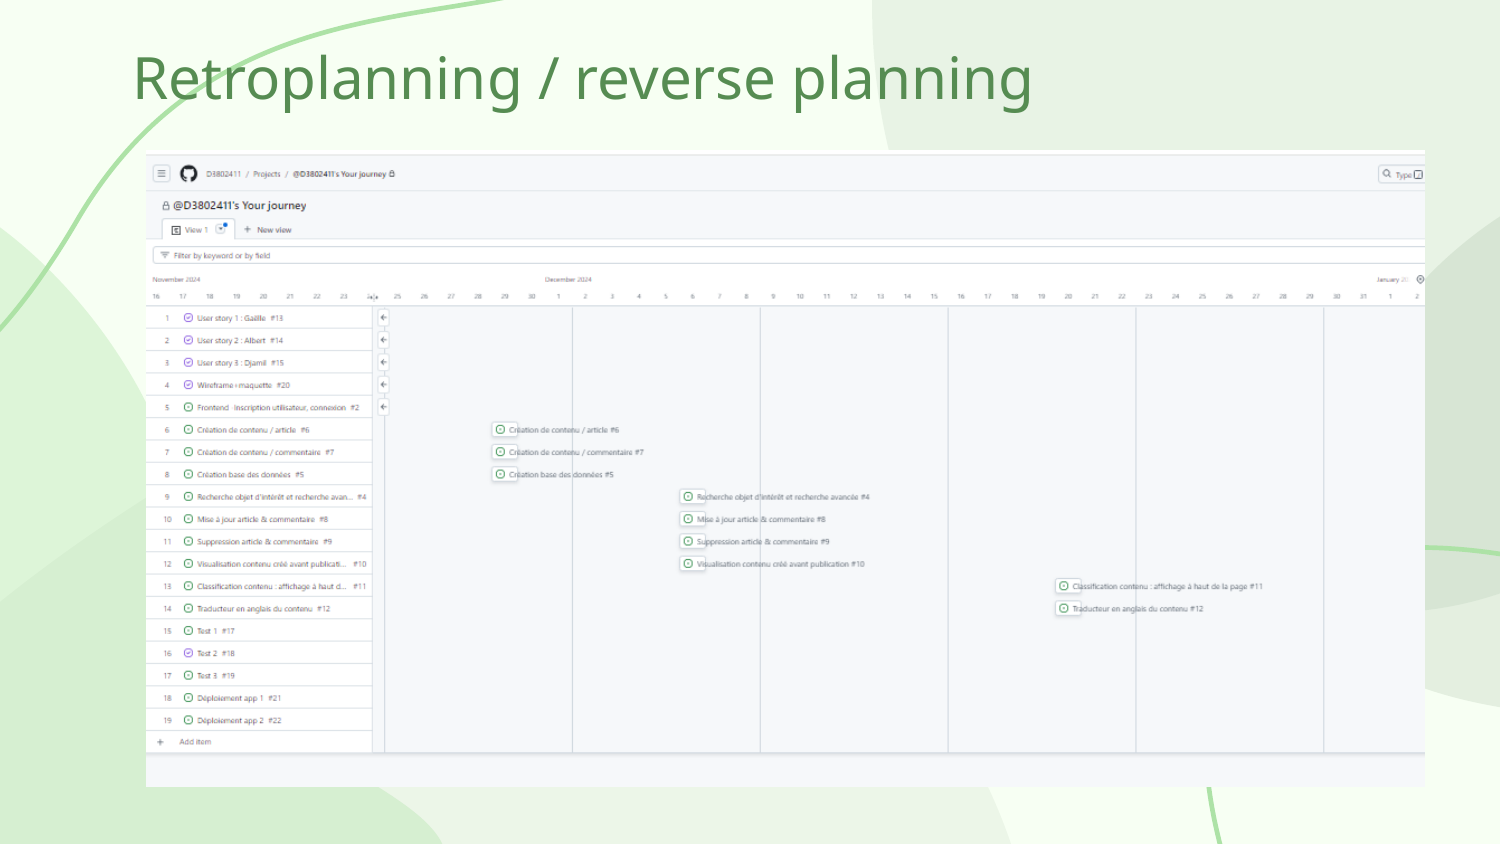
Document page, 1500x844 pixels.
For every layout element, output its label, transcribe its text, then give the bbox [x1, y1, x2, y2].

picture [146, 149, 1425, 788]
subtitle Retroplanning / reverse planning [117, 26, 1379, 179]
